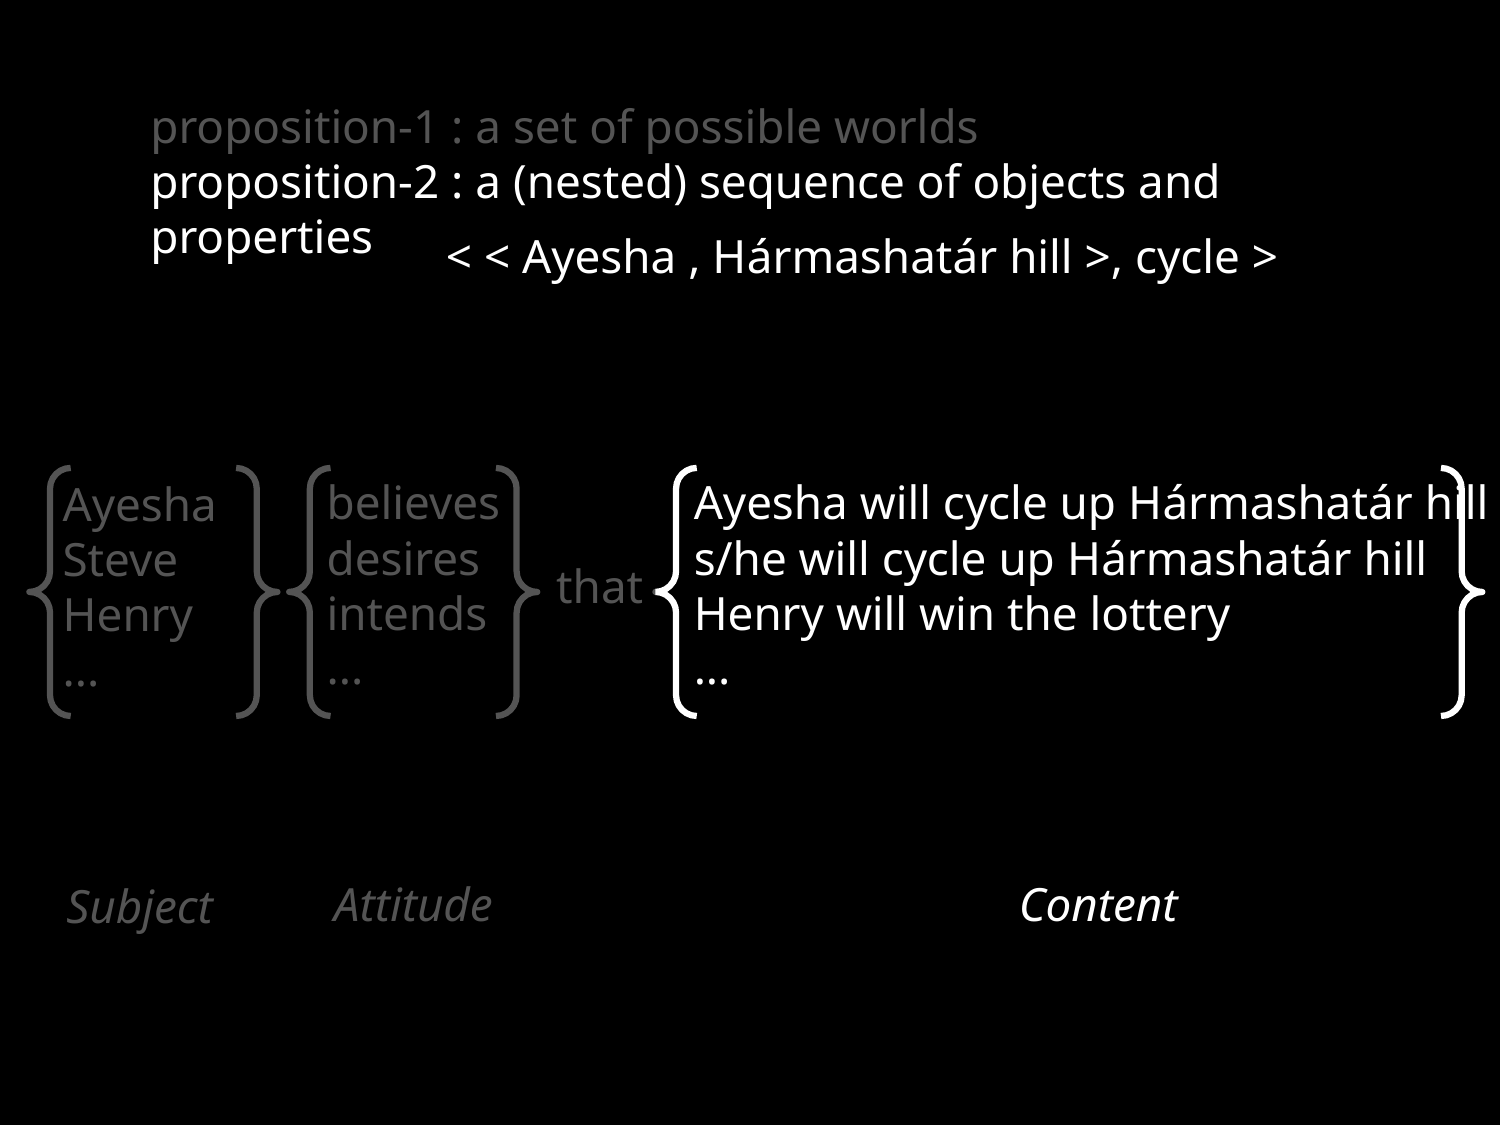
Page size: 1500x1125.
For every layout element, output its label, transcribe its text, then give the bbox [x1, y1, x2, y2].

text_box Ayesha will cycle up Hármashatár hill s/he will cycle up Hármashatár hill Henry will win the lottery ... [679, 466, 1500, 702]
text_box Content [667, 868, 1500, 939]
text_box [4, 373, 656, 976]
text_box [88, 42, 1010, 161]
text_box [656, 478, 1461, 716]
text_box < < Ayesha , Hármashatár hill >, cycle > [430, 219, 1341, 290]
text_box proposition-1 : a set of possible worlds proposition-2 : a (nested) sequence of objects and properties [135, 90, 1388, 270]
